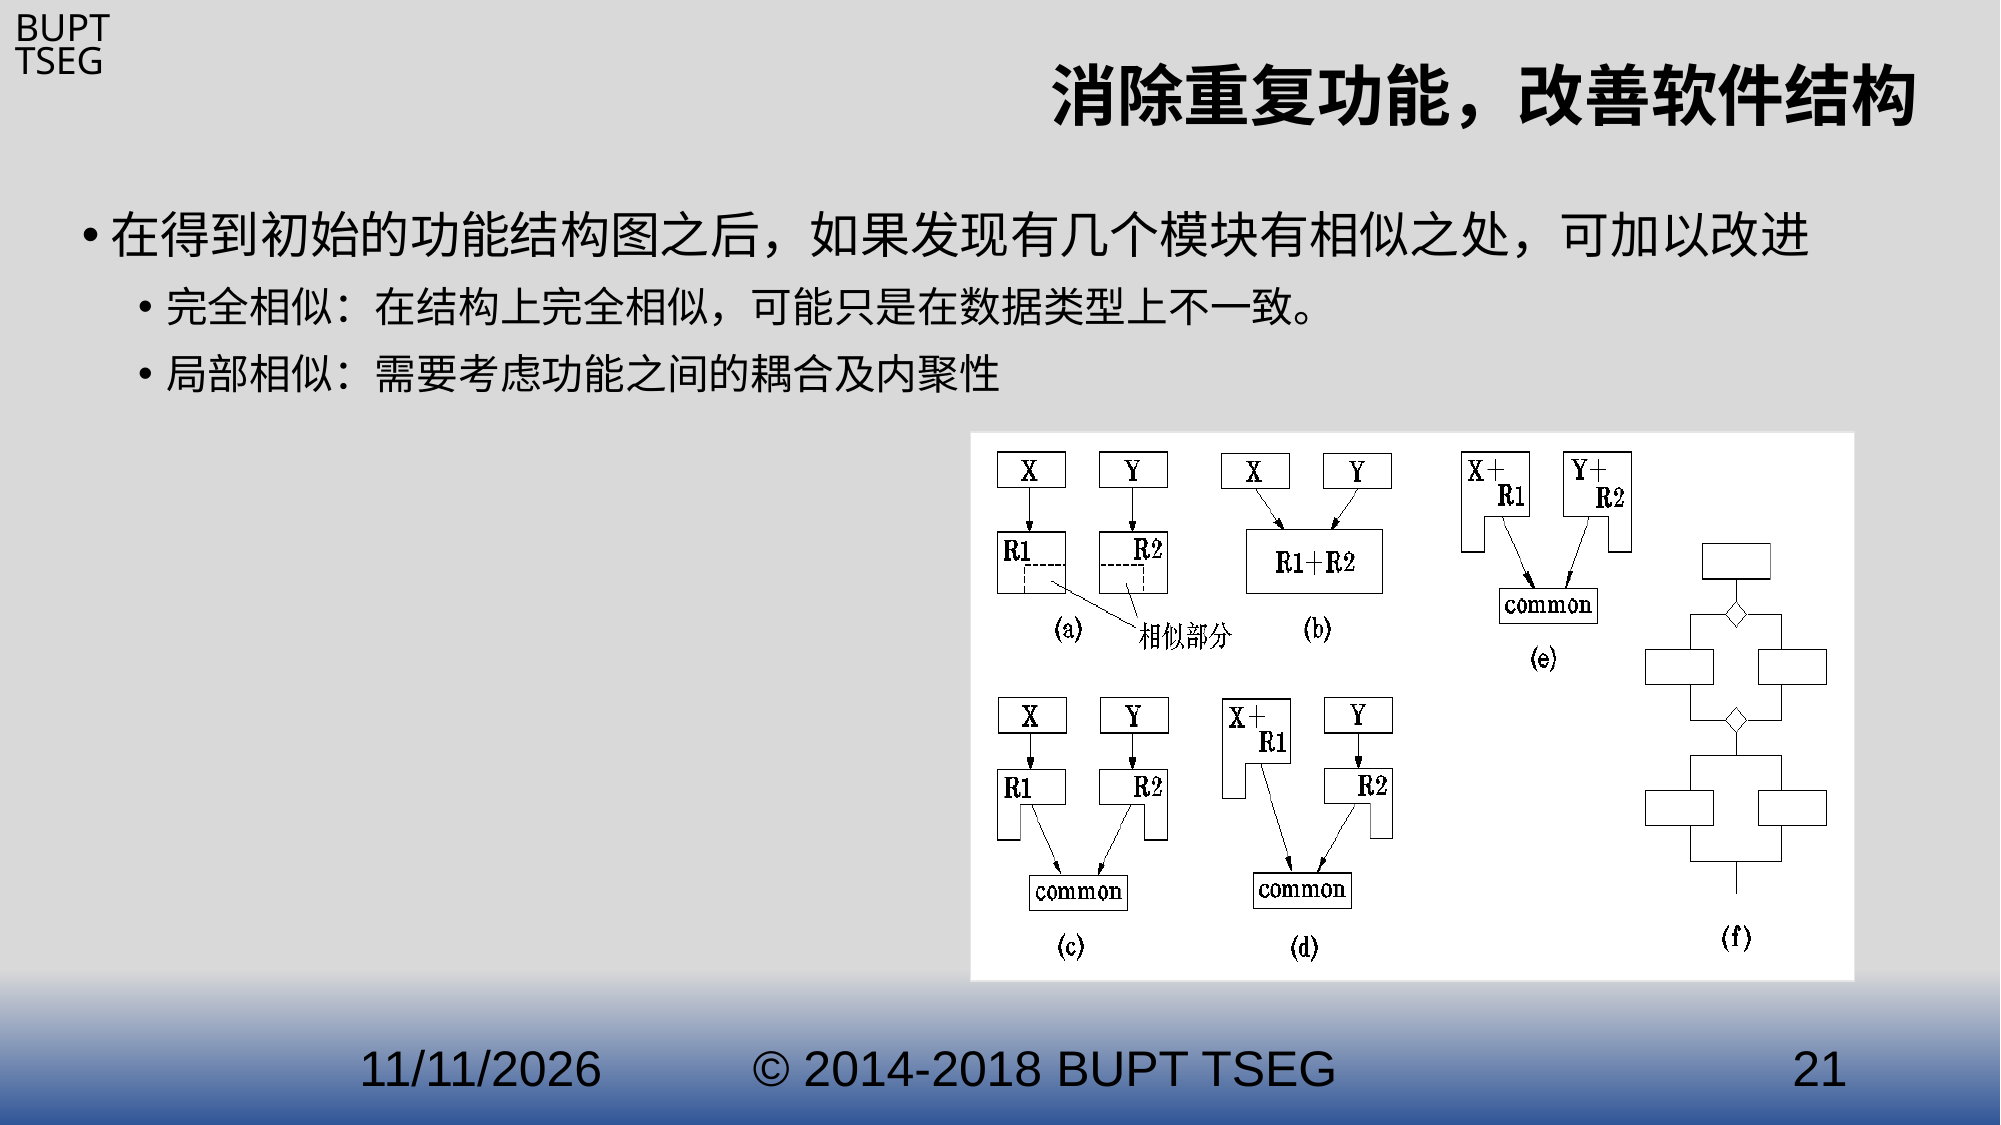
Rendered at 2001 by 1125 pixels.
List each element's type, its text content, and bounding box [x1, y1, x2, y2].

picture [971, 432, 1854, 981]
footer © 2014-2018 BUPT TSEG [677, 1042, 1353, 1103]
title 消除重复功能，改善软件结构 [237, 45, 1934, 152]
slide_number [167, 1042, 618, 1103]
list 在得到初始的功能结构图之后，如果发现有几个模块有相似之处，可加以改进 完全相似：在结构上完全相似，可能只是在数据类型上不一致。 局部相似：需要考虑功能之间的耦合及内聚性 [66, 196, 1934, 1014]
slide_number 21 [1412, 1042, 1863, 1103]
